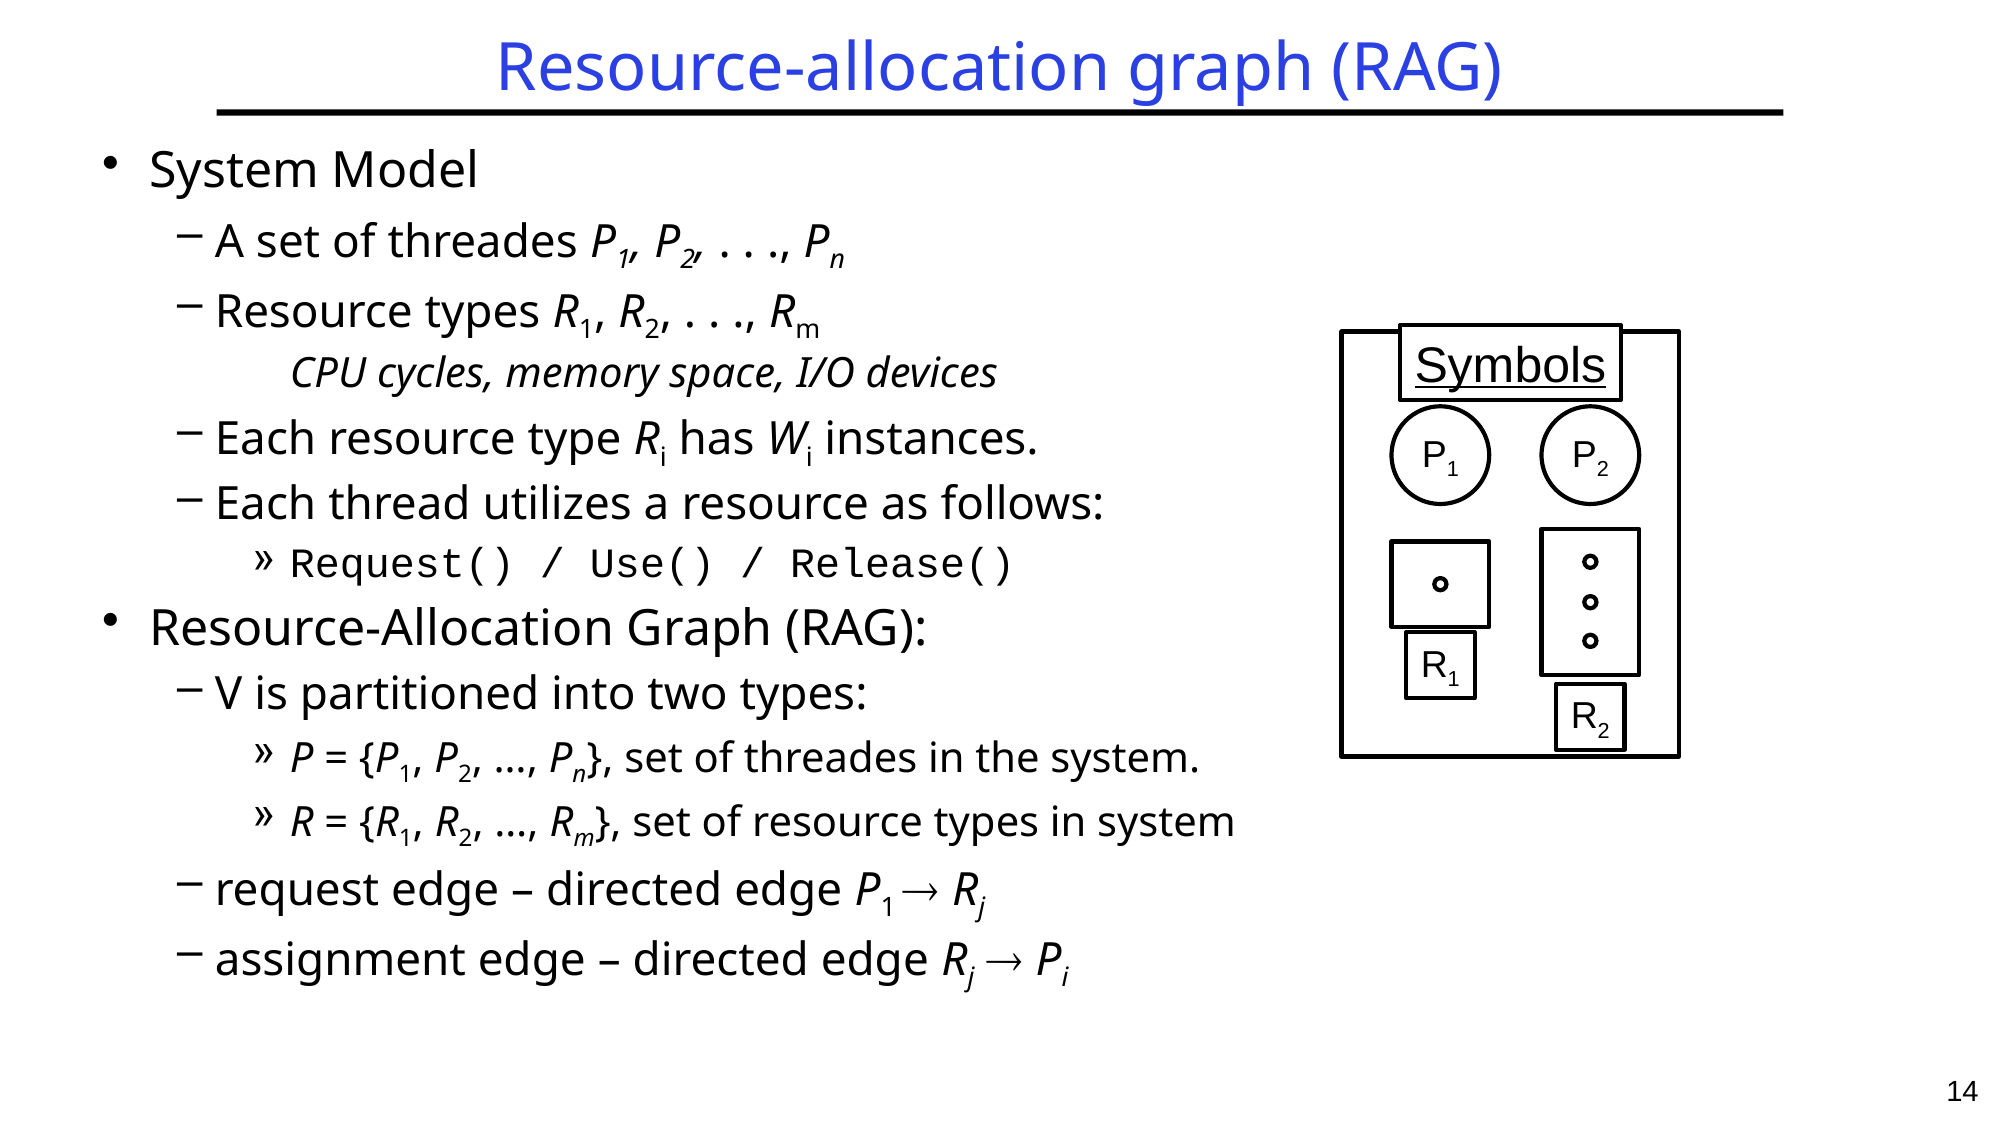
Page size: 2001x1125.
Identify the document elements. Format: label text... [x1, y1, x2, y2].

title Resource-allocation graph (RAG) [216, 24, 1784, 113]
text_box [1391, 406, 1640, 505]
list System Model A set of threades P1, P2, . . ., Pn Resource types R1, R2, . . ., Rm CPU cycles, memory space, I/O devices Each resource type Ri has Wi instances. Each thread utilizes a resource as follows: Request() / Use() / Release() Resource-Allocation Graph (RAG): V is partitioned into two types: P = {P1, P2, …, Pn}, set of threades in the system. R = {R1, R2, …, Rm}, set of resource types in system request edge – directed edge P1  Rj assignment edge – directed edge Rj  Pi [87, 137, 1738, 1050]
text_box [1341, 325, 1680, 757]
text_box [1391, 528, 1640, 745]
